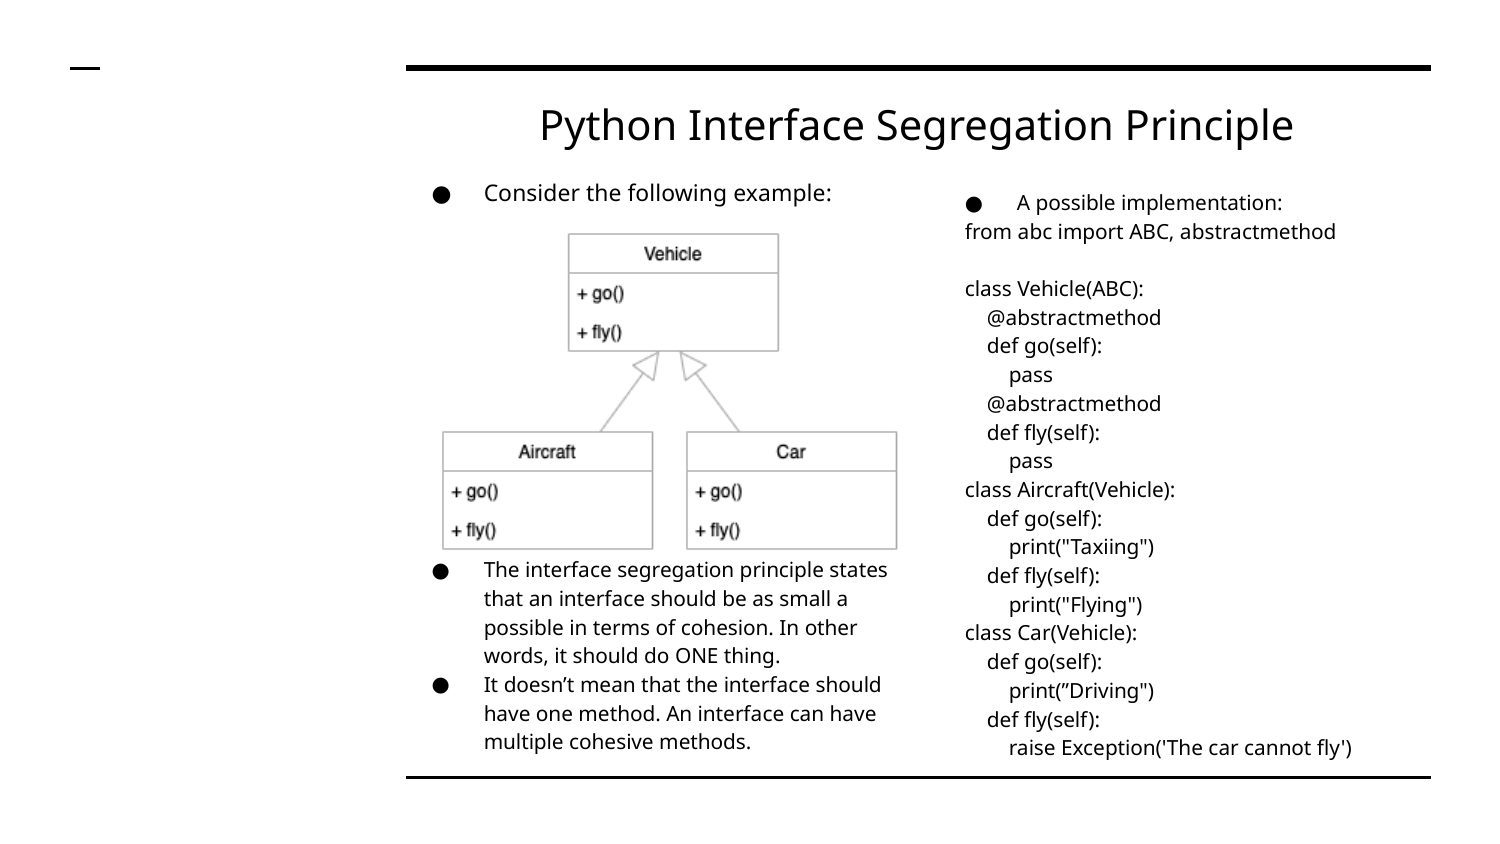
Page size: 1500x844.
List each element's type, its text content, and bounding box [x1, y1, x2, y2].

list A possible implementation: from abc import ABC, abstractmethod class Vehicle(ABC): @abstractmethod def go(self): pass @abstractmethod def fly(self): pass class Aircraft(Vehicle): def go(self): print("Taxiing") def fly(self): print("Flying") class Car(Vehicle): def go(self): print(”Driving") def fly(self): raise Exception('The car cannot fly') [926, 170, 1431, 756]
title Python Interface Segregation Principle [398, 84, 1436, 161]
list Consider the following example: The interface segregation principle states that an interface should be as small a possible in terms of cohesion. In other words, it should do ONE thing. It doesn’t mean that the interface should have one method. An interface can have multiple cohesive methods. [393, 159, 917, 770]
picture [434, 226, 906, 556]
